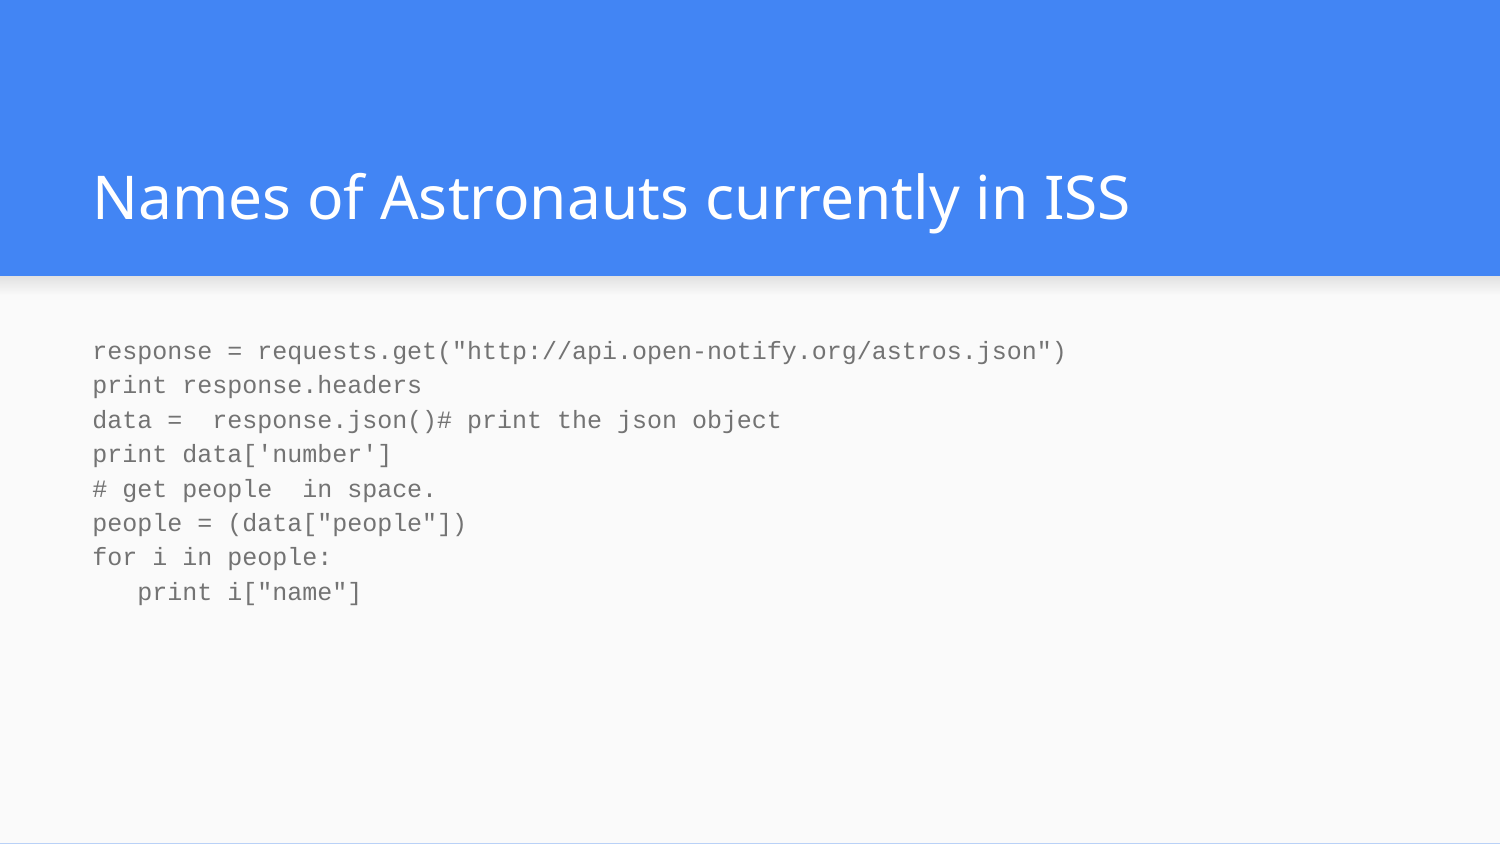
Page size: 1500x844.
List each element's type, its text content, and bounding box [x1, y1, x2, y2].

title Names of Astronauts currently in ISS [77, 121, 1427, 248]
list response = requests.get("http://api.open-notify.org/astros.json") print response.headers data = response.json()# print the json object print data['number'] # get people in space. people = (data["people"]) for i in people: print i["name"] [77, 314, 1427, 760]
